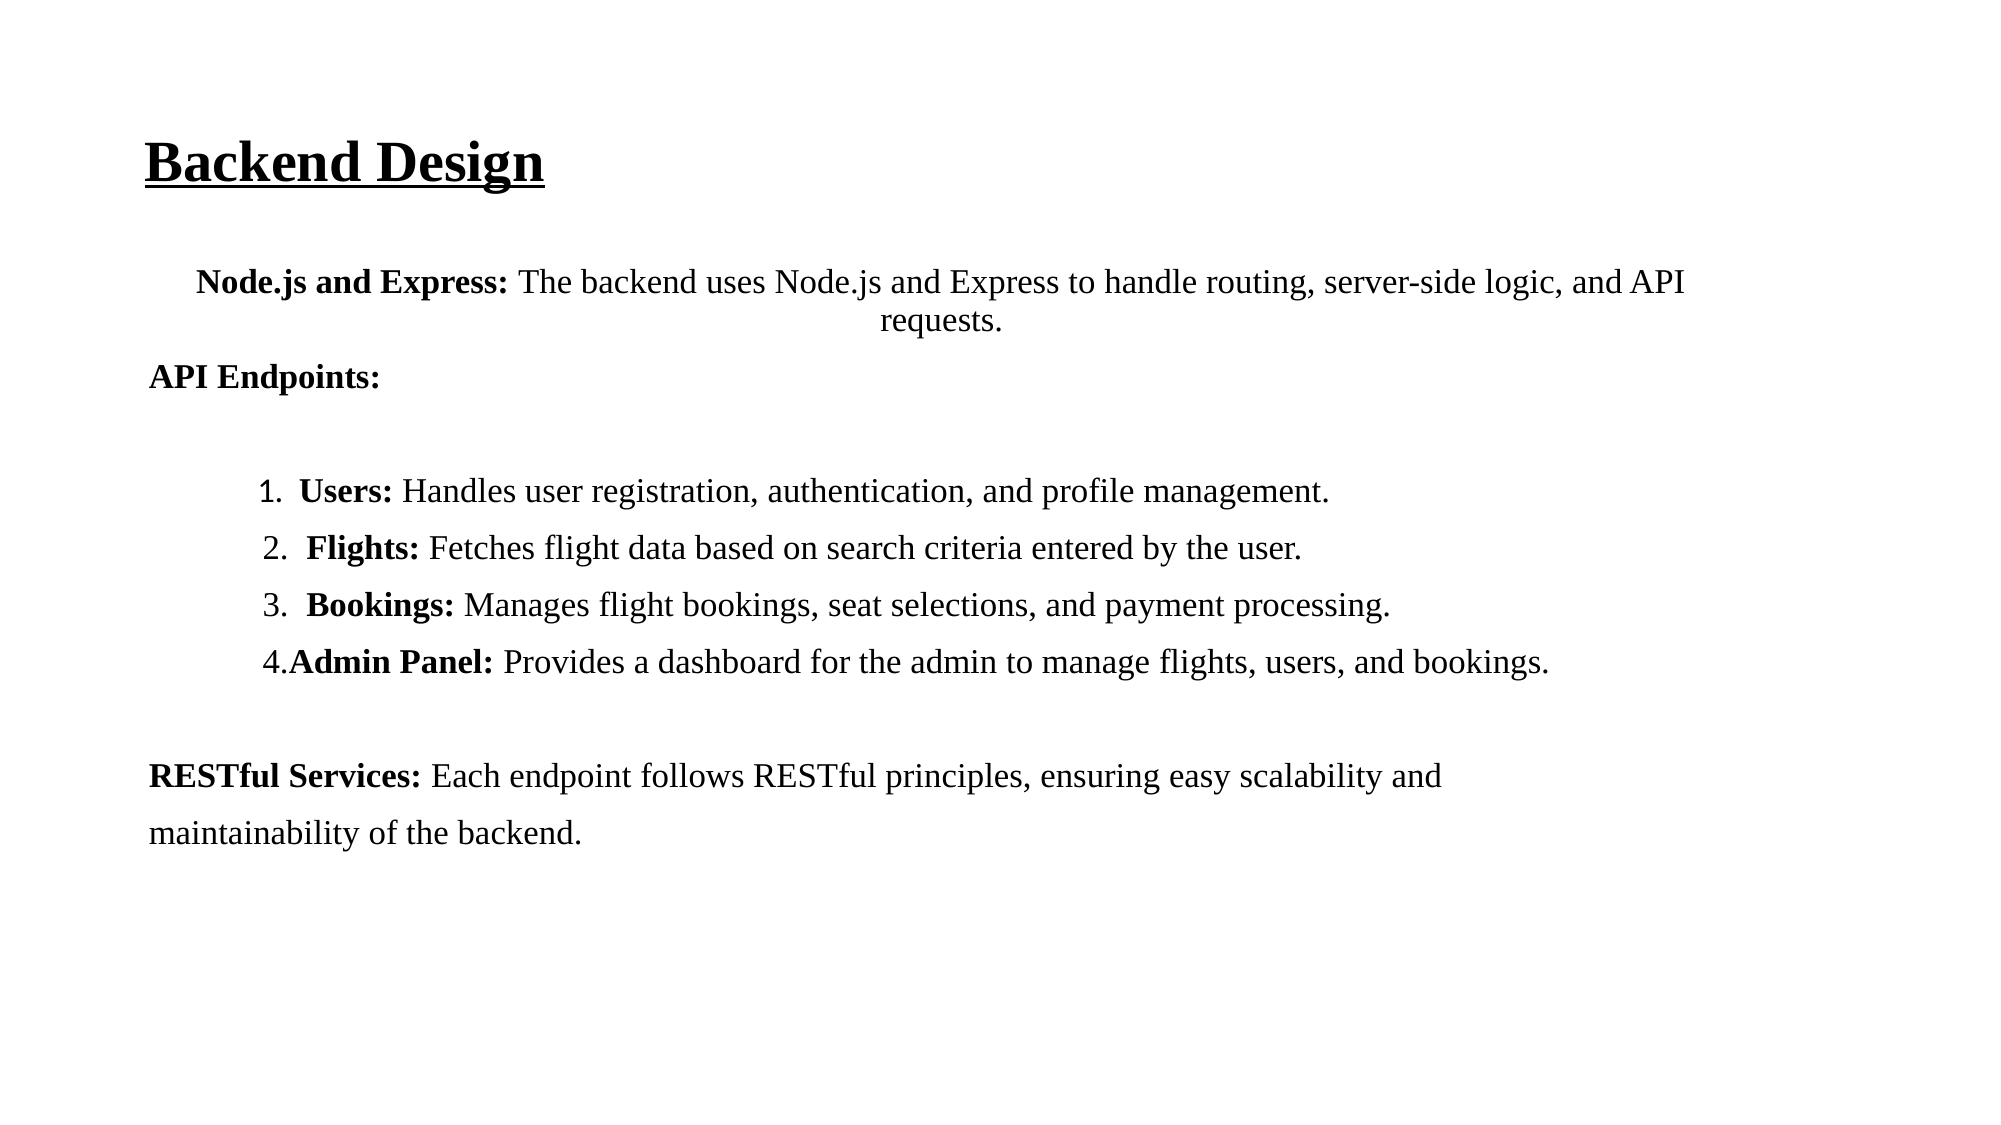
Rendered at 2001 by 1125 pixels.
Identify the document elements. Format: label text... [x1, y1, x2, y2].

subtitle Node.js and Express: The backend uses Node.js and Express to handle routing, server-side logic, and API requests. API Endpoints: 1. Users: Handles user registration, authentication, and profile management. 2. Flights: Fetches flight data based on search criteria entered by the user. 3. Bookings: Manages flight bookings, seat selections, and payment processing. 4.Admin Panel: Provides a dashboard for the admin to manage flights, users, and bookings. RESTful Services: Each endpoint follows RESTful principles, ensuring easy scalability and maintainability of the backend. [133, 256, 1750, 863]
title Backend Design [0, 83, 707, 202]
